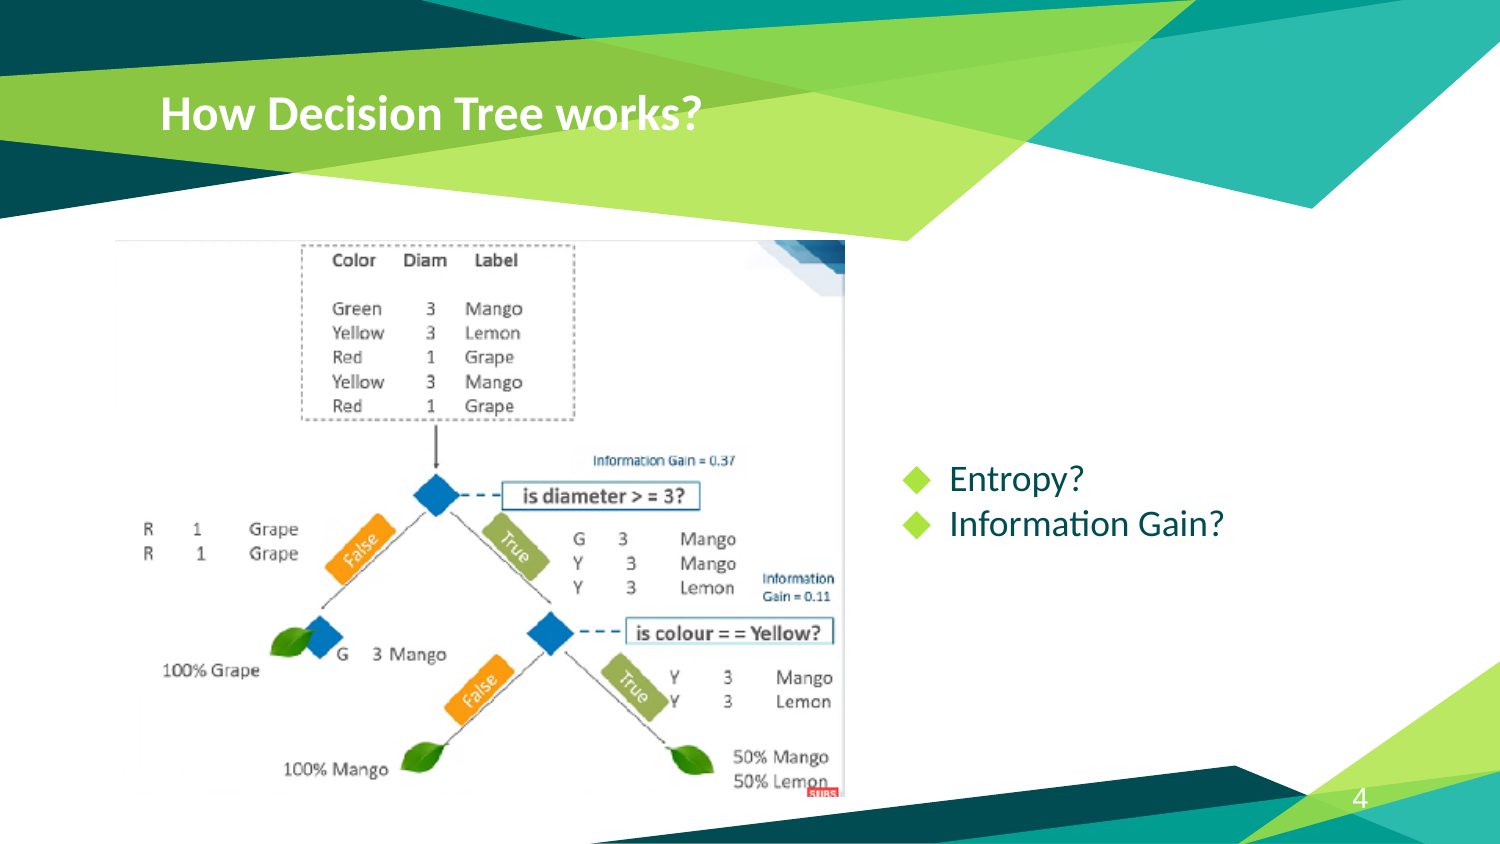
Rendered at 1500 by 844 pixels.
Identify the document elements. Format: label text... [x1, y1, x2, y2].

title How Decision Tree works? [145, 65, 1355, 206]
text_box 4 [1337, 771, 1384, 822]
text_box Entropy? Information Gain? [887, 438, 1405, 844]
picture [115, 240, 845, 798]
